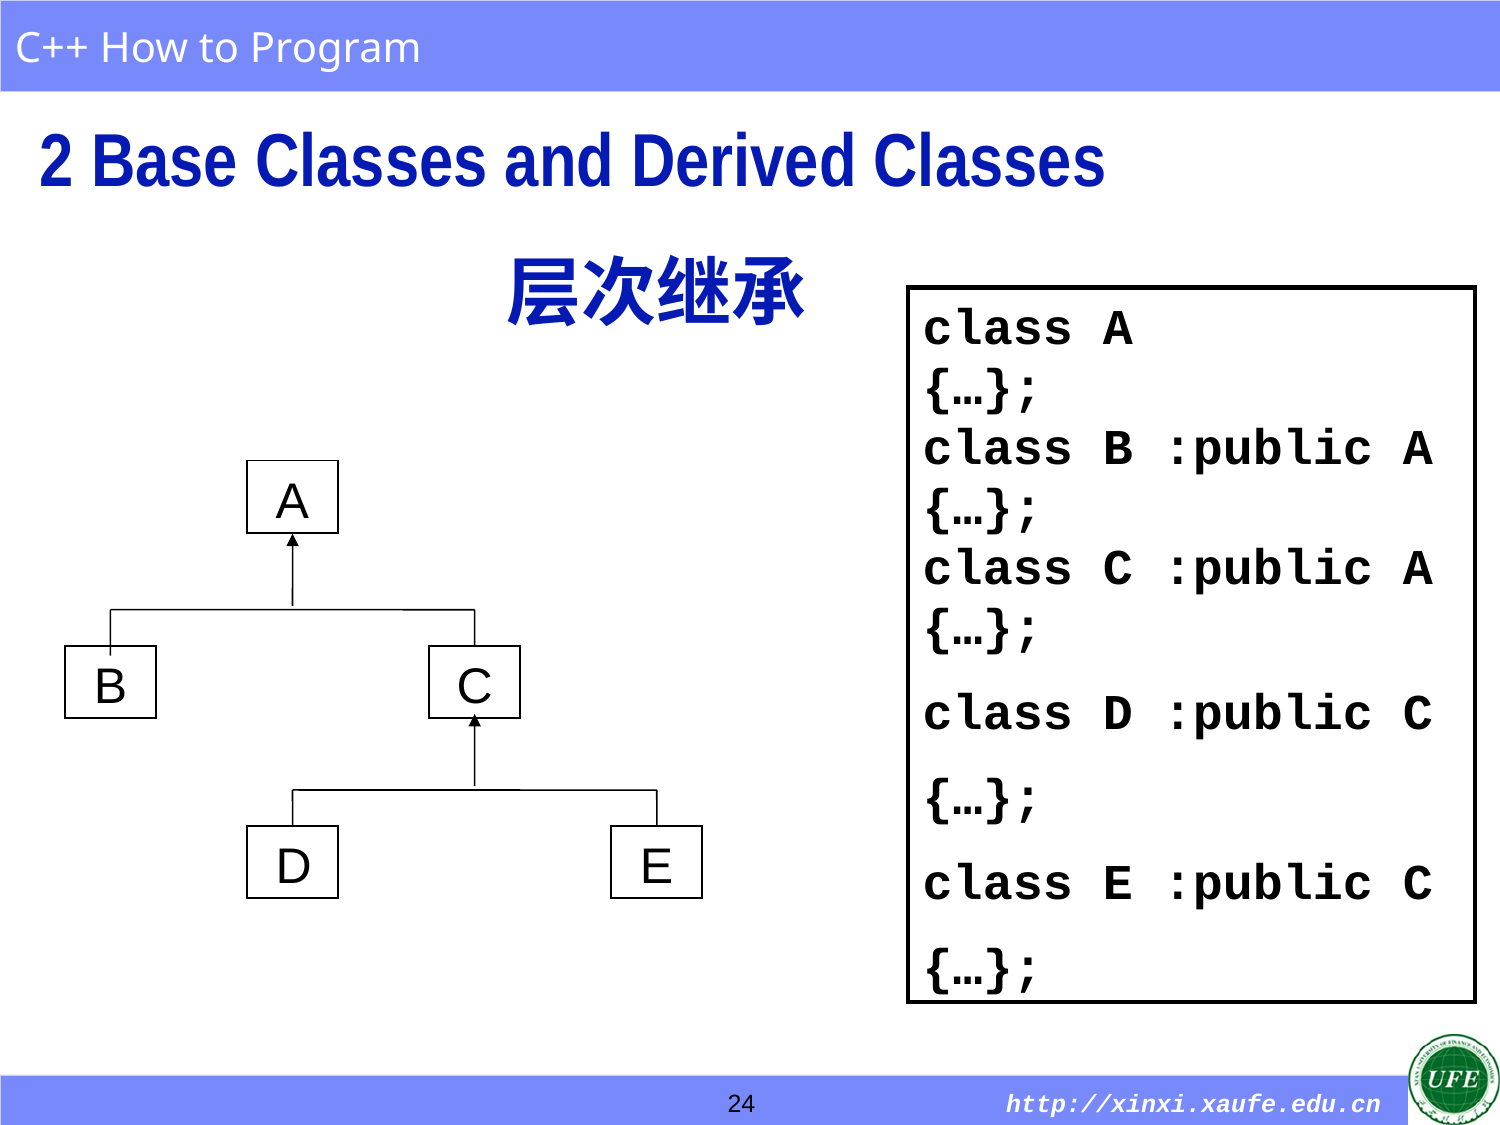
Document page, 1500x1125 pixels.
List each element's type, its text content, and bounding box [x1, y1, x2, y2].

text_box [64, 460, 703, 899]
text_box 2 Base Classes and Derived Classes [24, 99, 1475, 225]
text_box class A {…}; class B :public A {…}; class C :public A {…}; class D :public C {…}; class E :public C {…}; [908, 287, 1475, 1003]
slide_number 24 [712, 1080, 813, 1121]
picture [1408, 1034, 1500, 1125]
title 层次继承 [12, 224, 1300, 367]
